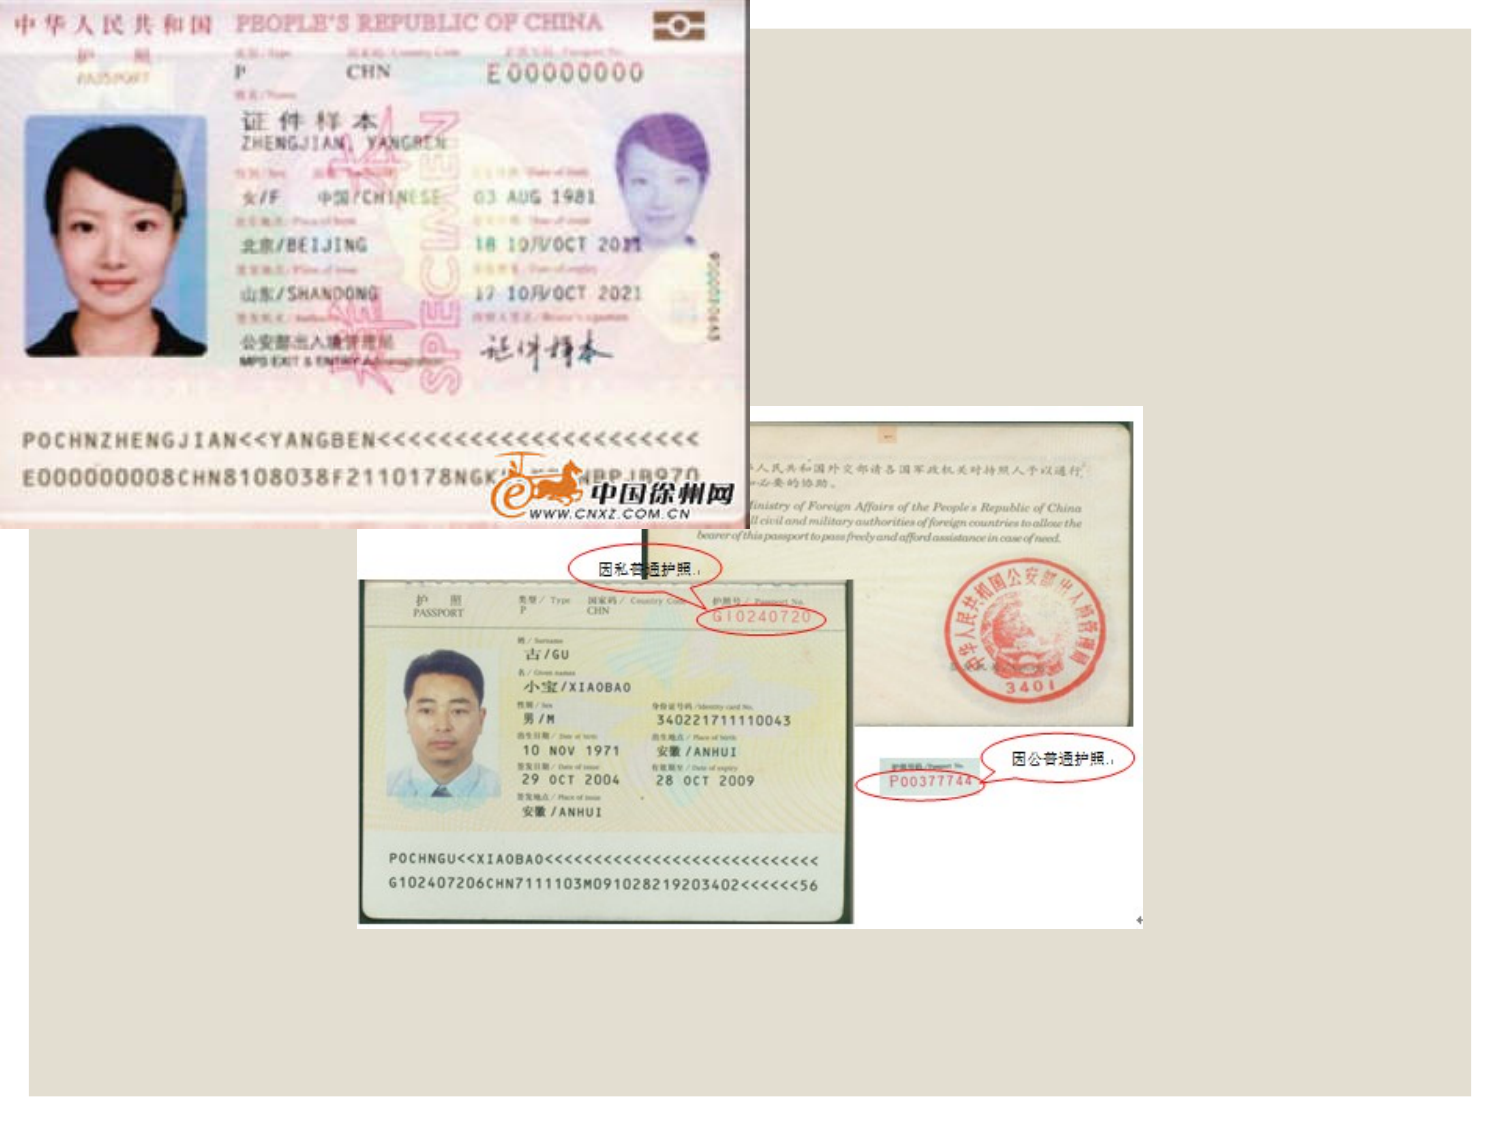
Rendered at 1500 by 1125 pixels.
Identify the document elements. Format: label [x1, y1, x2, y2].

picture [0, 0, 750, 529]
list [357, 406, 1143, 929]
